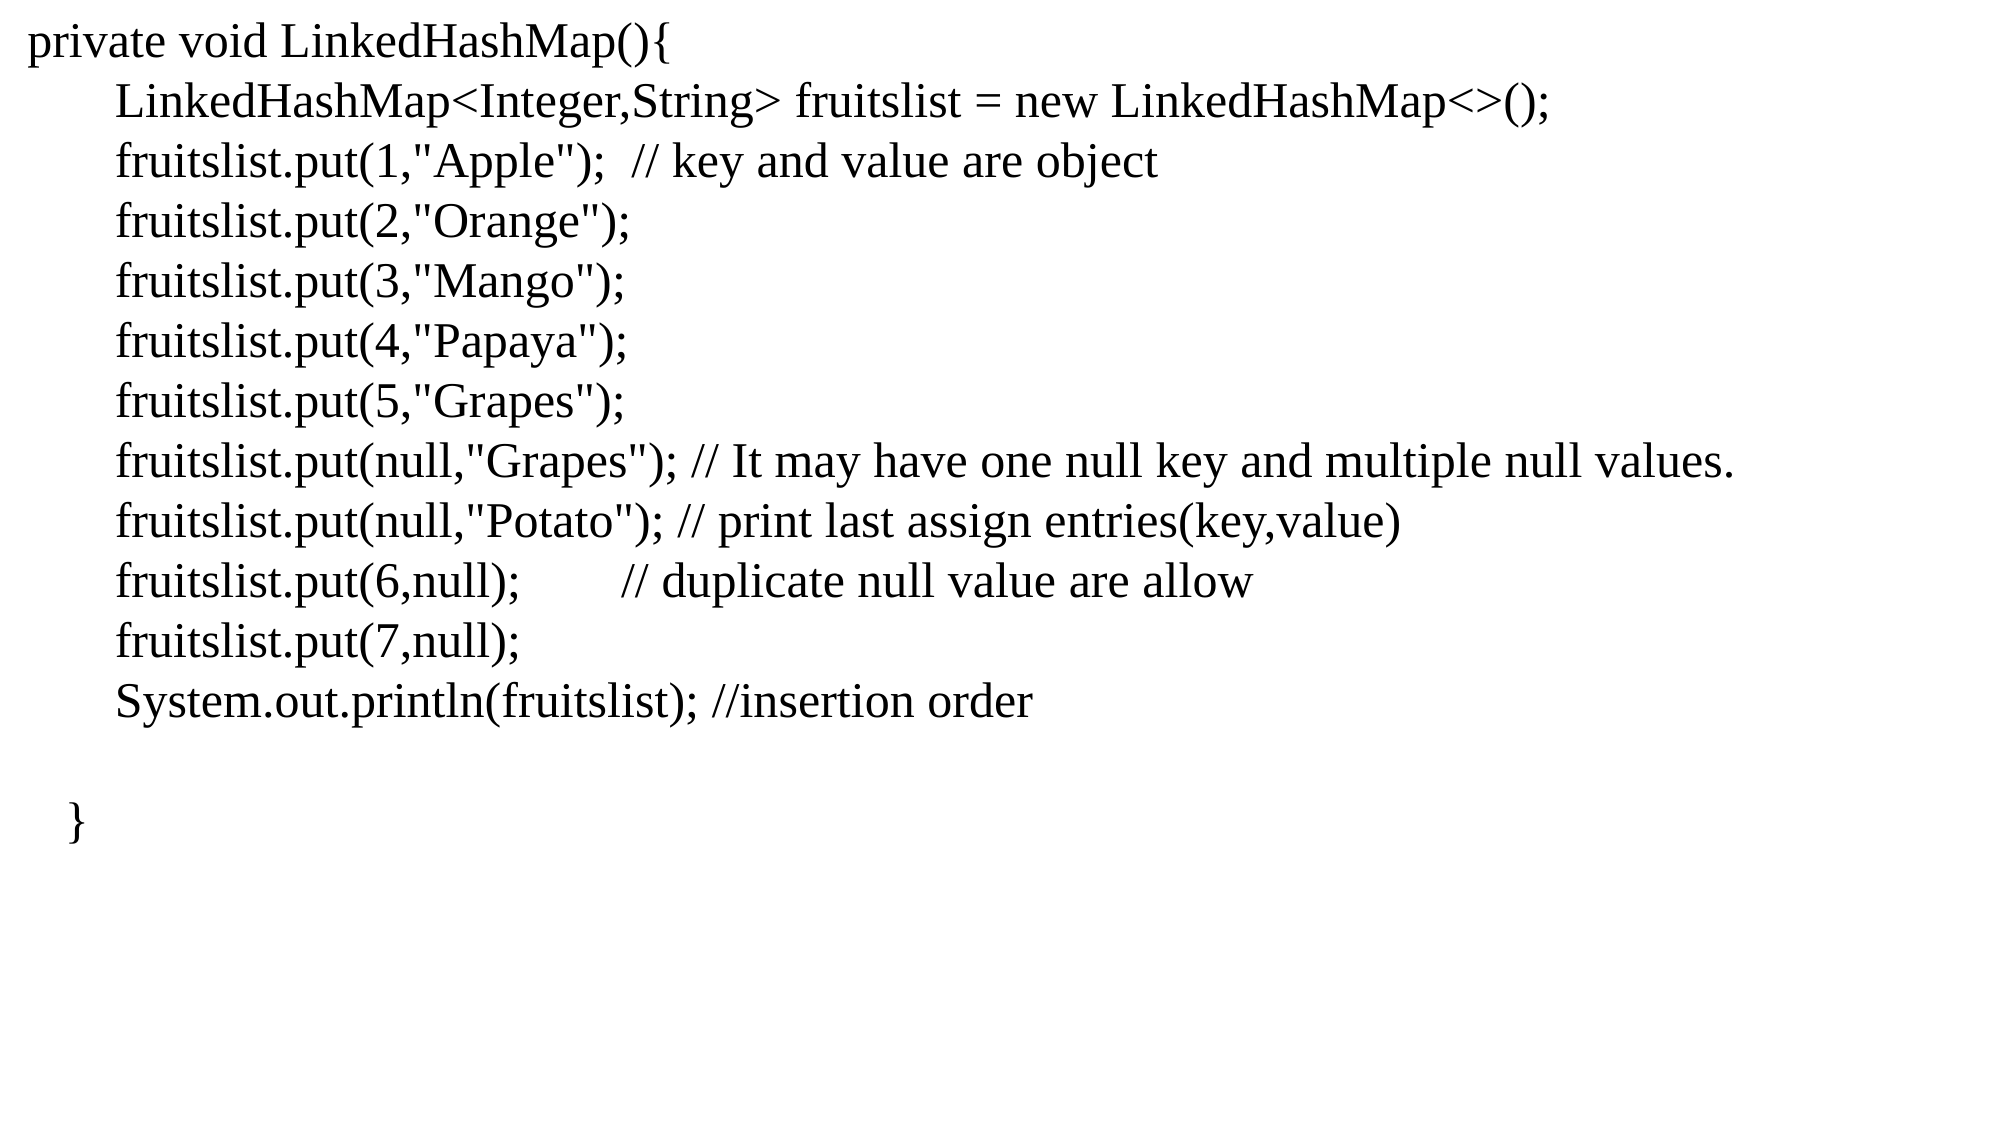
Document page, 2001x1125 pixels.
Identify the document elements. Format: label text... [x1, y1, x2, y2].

text_box private void LinkedHashMap(){ LinkedHashMap<Integer,String> fruitslist = new LinkedHashMap<>(); fruitslist.put(1,"Apple"); // key and value are object fruitslist.put(2,"Orange"); fruitslist.put(3,"Mango"); fruitslist.put(4,"Papaya"); fruitslist.put(5,"Grapes"); fruitslist.put(null,"Grapes"); // It may have one null key and multiple null values. fruitslist.put(null,"Potato"); // print last assign entries(key,value) fruitslist.put(6,null); // duplicate null value are allow fruitslist.put(7,null); System.out.println(fruitslist); //insertion order } [0, 0, 2000, 855]
